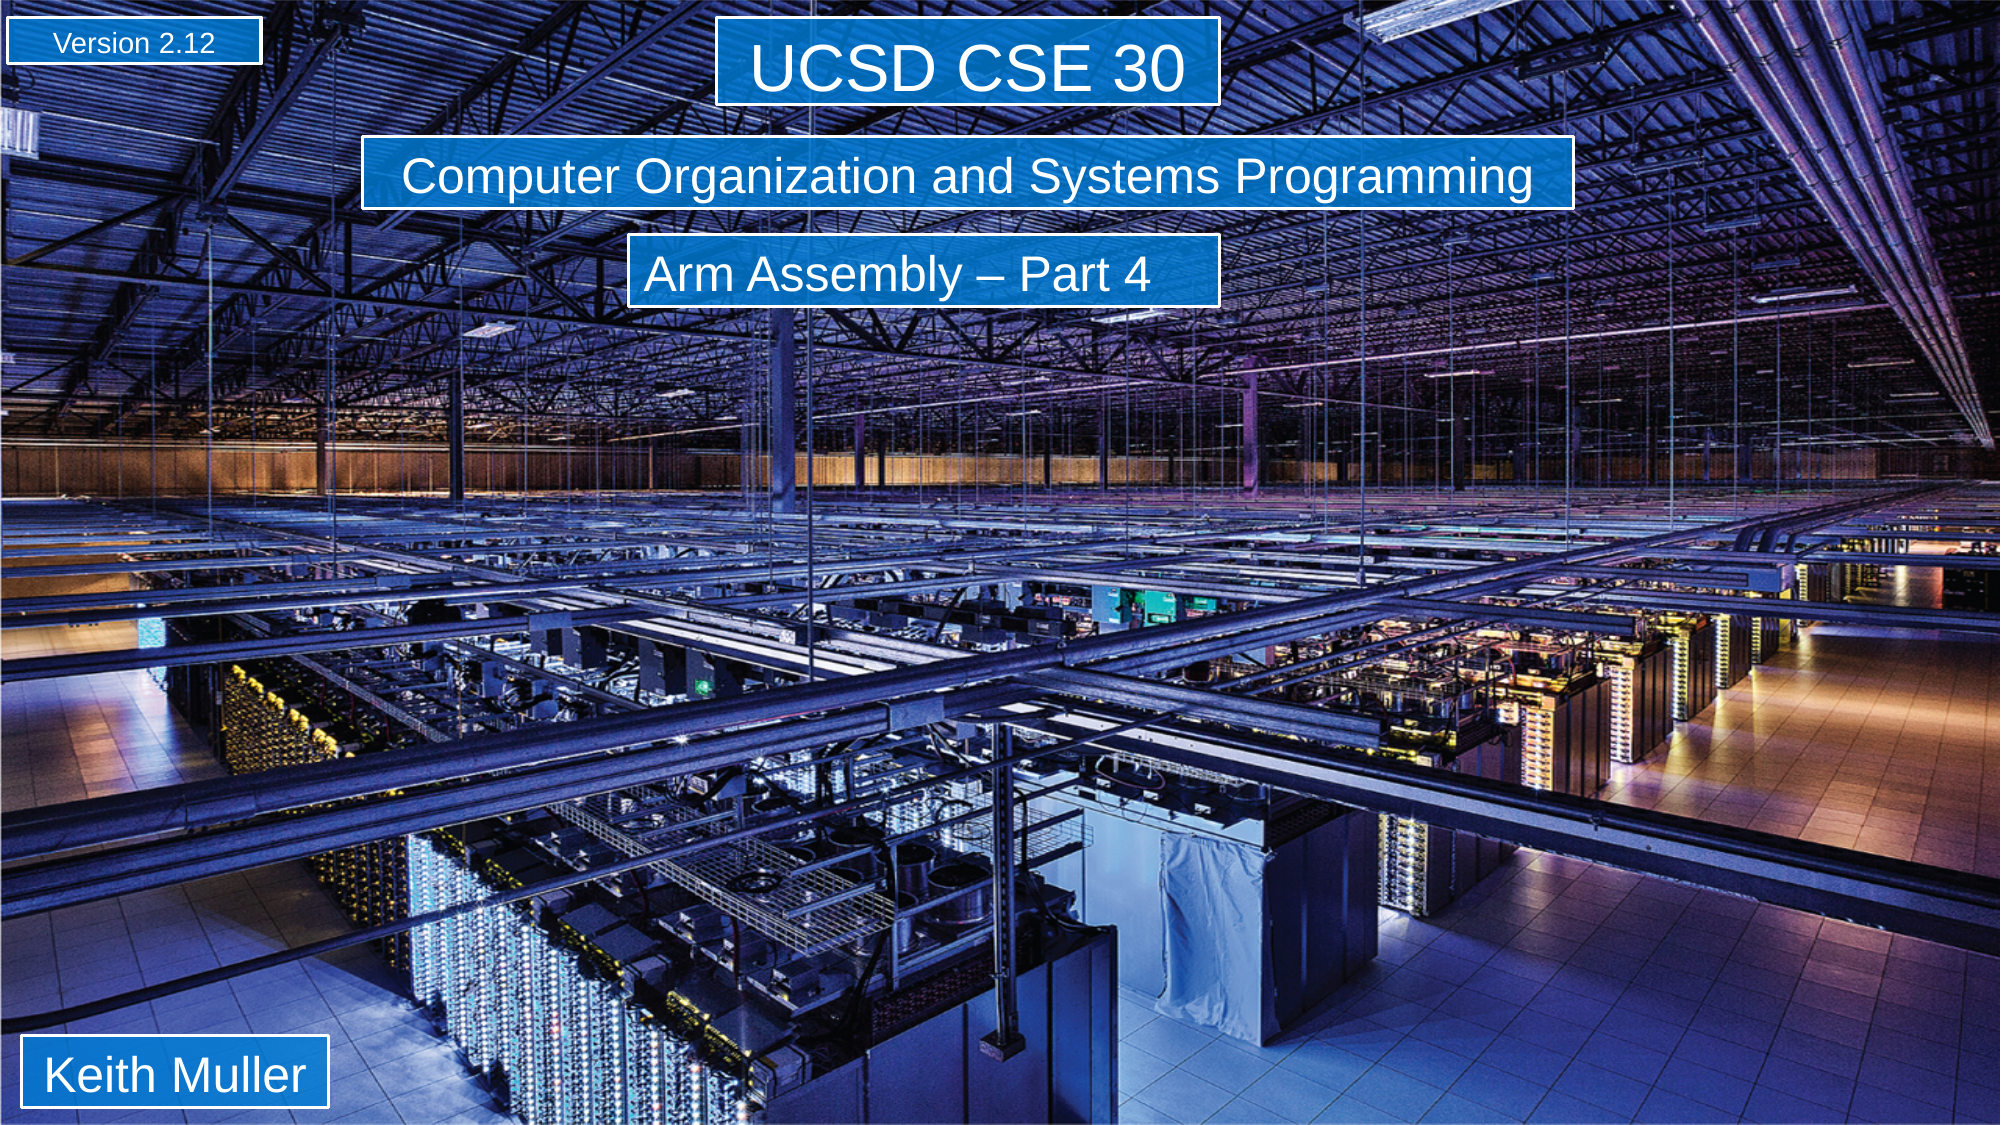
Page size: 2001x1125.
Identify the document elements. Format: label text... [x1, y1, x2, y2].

text_box Arm Assembly – Part 4 [628, 234, 1220, 307]
text_box Keith Muller [21, 1035, 329, 1108]
picture [0, 0, 2000, 1125]
text_box Version 2.12 [7, 17, 261, 64]
text_box Computer Organization and Systems Programming [362, 136, 1574, 209]
text_box UCSD CSE 30 [716, 17, 1220, 105]
